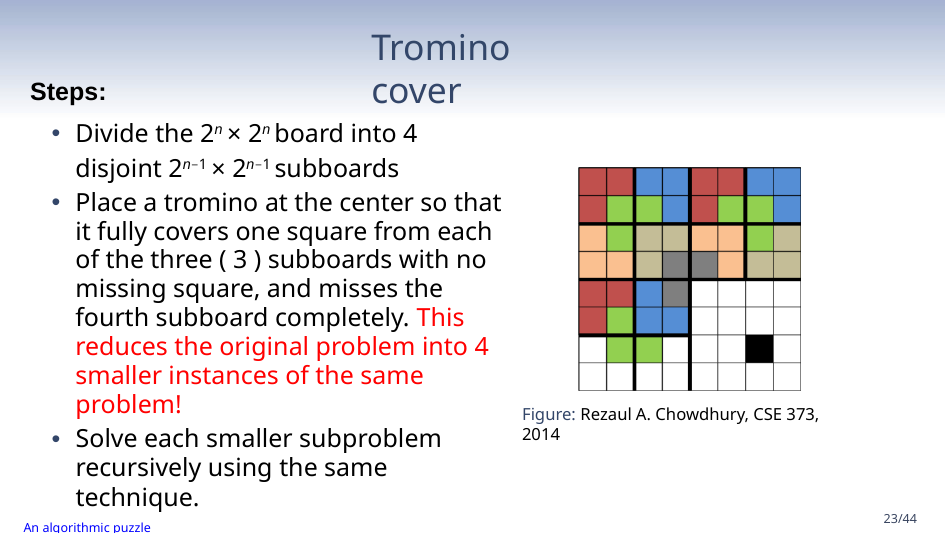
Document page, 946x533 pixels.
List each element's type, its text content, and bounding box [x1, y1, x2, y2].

picture [0, 0, 945, 118]
picture [578, 167, 802, 391]
title Tromino cover [369, 23, 610, 115]
text_box 23/44 [881, 508, 919, 526]
text_box Figure: Rezaul A. Chowdhury, CSE 373, 2014 [520, 401, 859, 444]
text_box Steps: Divide the 2n × 2n board into 4 disjoint 2n−1 × 2n−1 subboards Place a tromino at the center so that it fully covers one square from each of the three ( 3 ) subboards with no missing square, and misses the fourth subboard completely. This reduces the original problem into 4 smaller instances of the same problem! Solve each smaller subproblem recursively using the same technique. An algorithmic puzzle [17, 67, 520, 533]
